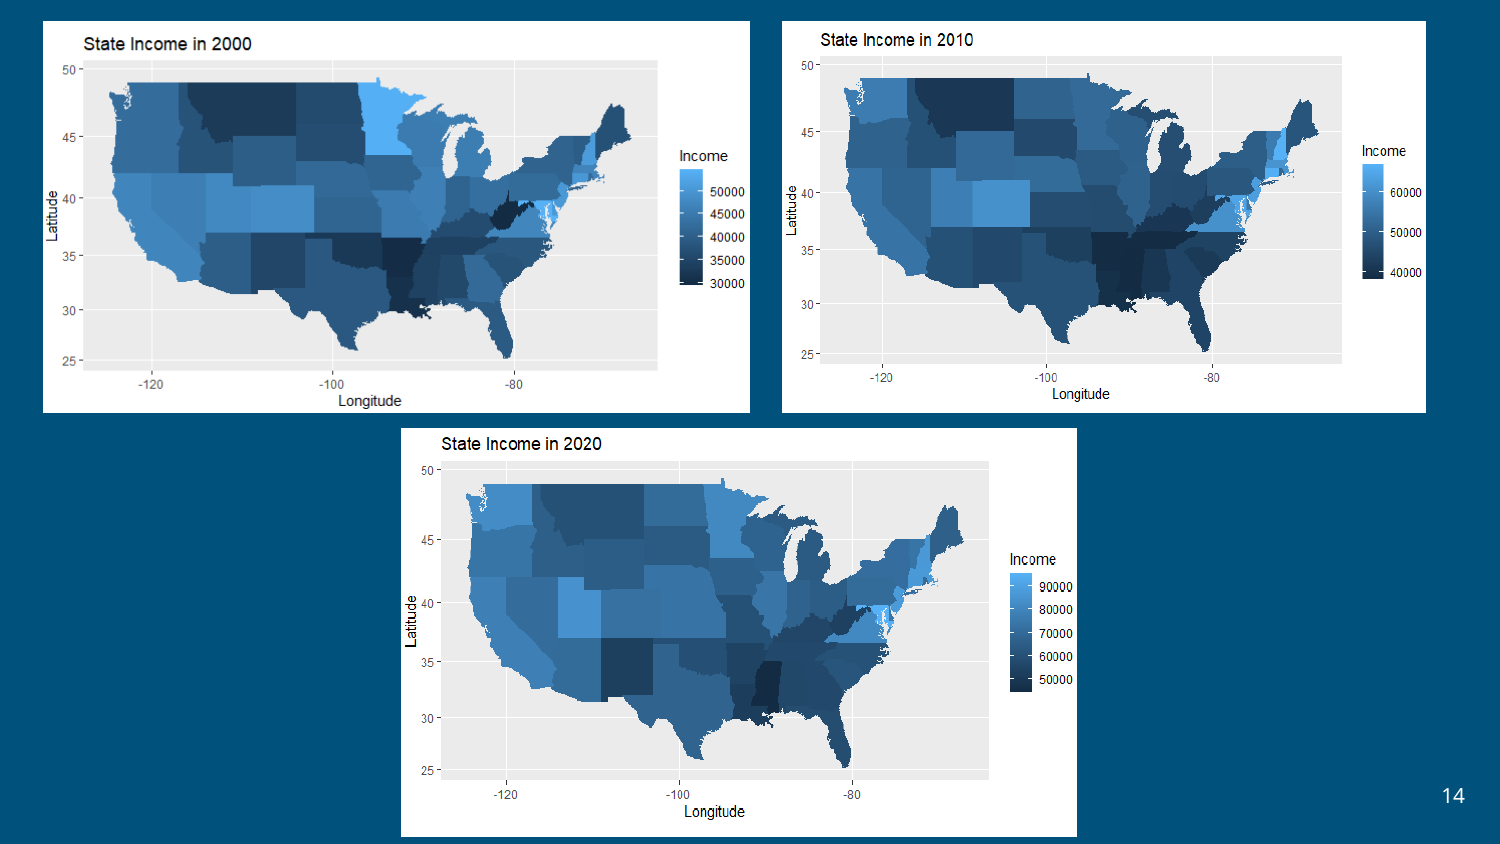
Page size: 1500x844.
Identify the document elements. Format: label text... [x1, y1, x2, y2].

picture [44, 22, 749, 412]
picture [402, 429, 1076, 836]
slide_number ‹#› [1389, 764, 1480, 830]
picture [783, 22, 1425, 412]
